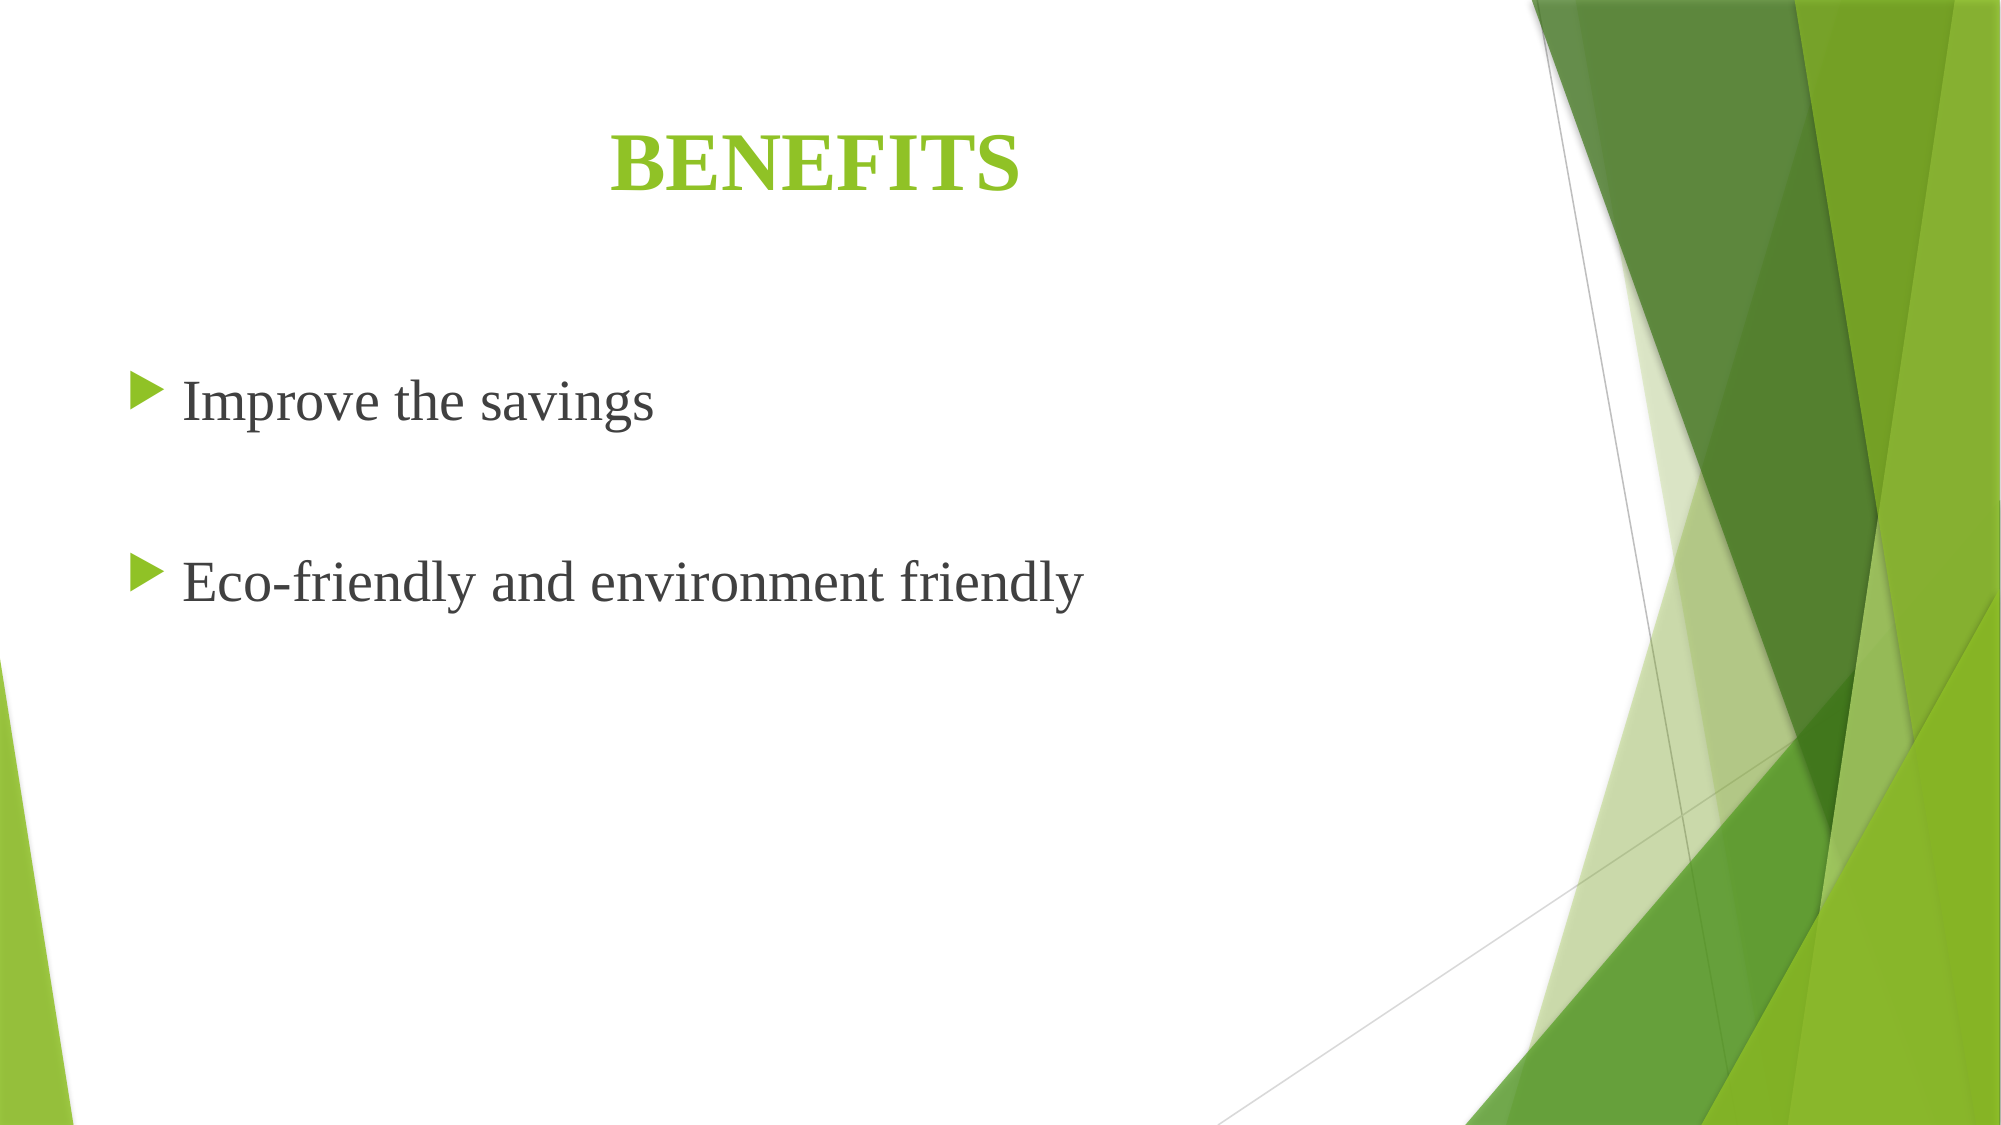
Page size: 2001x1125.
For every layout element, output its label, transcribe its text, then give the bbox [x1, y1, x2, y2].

title BENEFITS [111, 99, 1522, 317]
list Improve the savings Eco-friendly and environment friendly [111, 354, 1522, 992]
